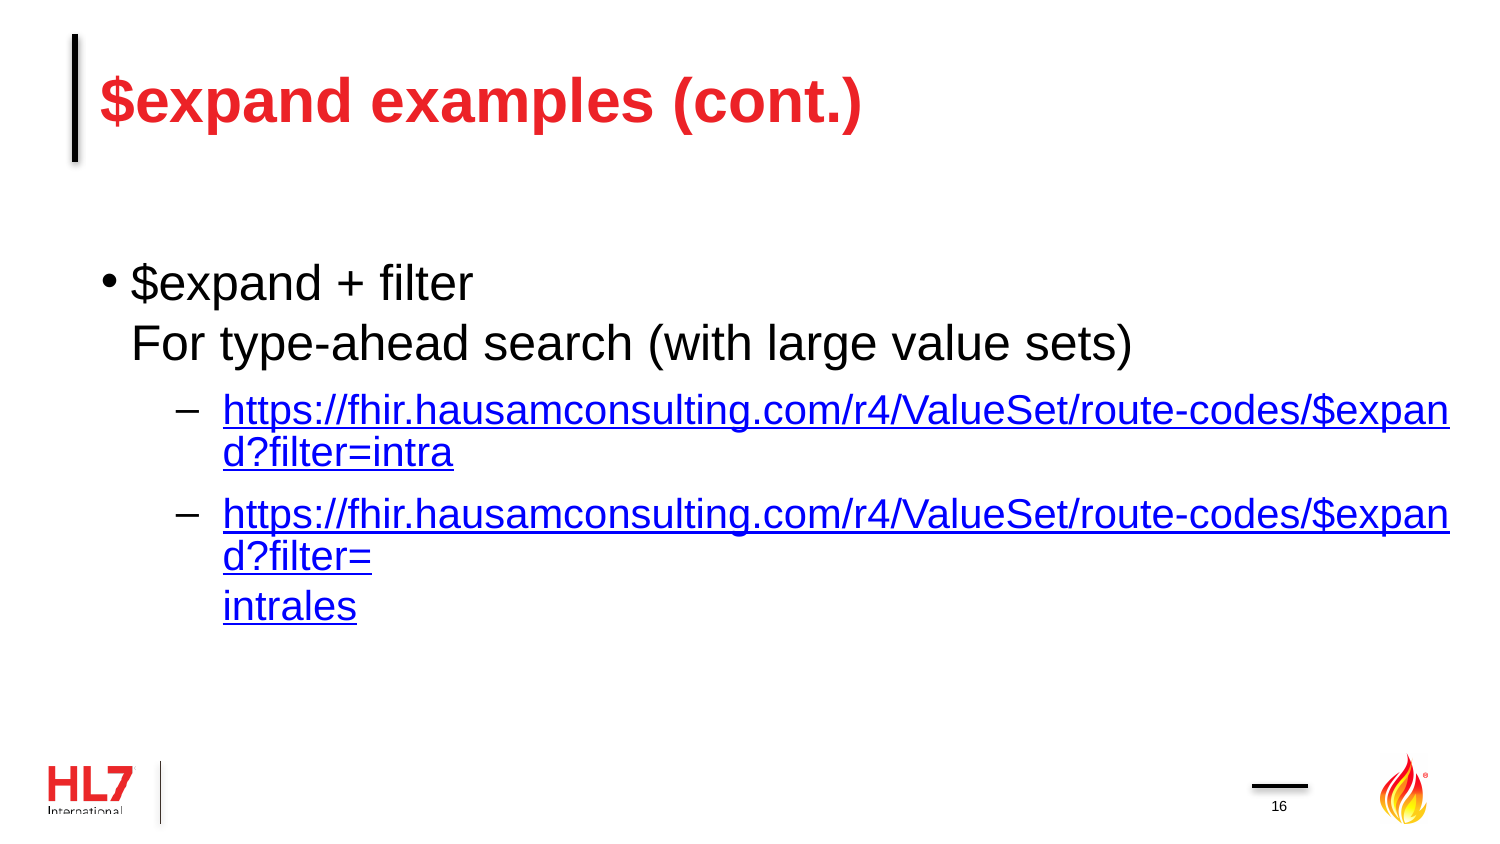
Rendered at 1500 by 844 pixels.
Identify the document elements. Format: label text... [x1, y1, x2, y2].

slide_number 16 [1257, 788, 1302, 815]
title $expand examples (cont.) [100, 33, 1451, 163]
list $expand + filter For type-ahead search (with large value sets) https://fhir.hausamconsulting.com/r4/ValueSet/route-codes/$expand?filter=intra https://fhir.hausamconsulting.com/r4/ValueSet/route-codes/$expand?filter=intrales [100, 250, 1451, 731]
picture [1380, 753, 1428, 824]
